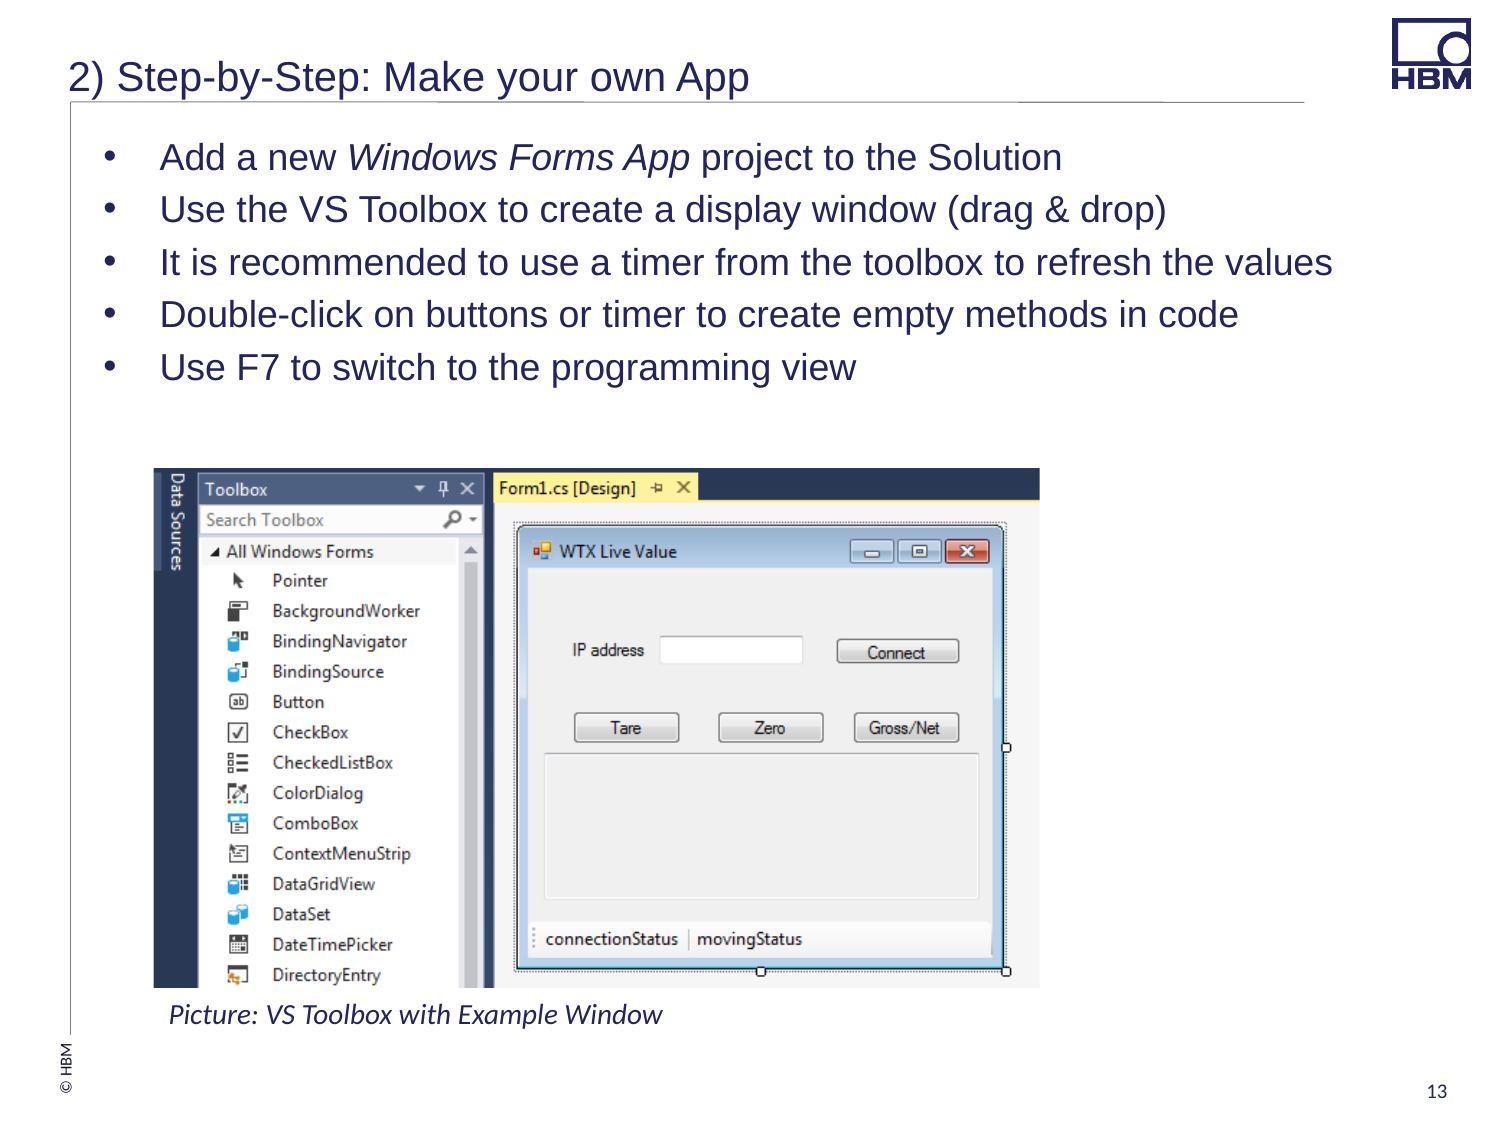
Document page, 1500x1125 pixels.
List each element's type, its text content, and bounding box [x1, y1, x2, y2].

picture [153, 467, 1040, 988]
list Add a new Windows Forms App project to the Solution Use the VS Toolbox to create a display window (drag & drop) It is recommended to use a timer from the toolbox to refresh the values Double-click on buttons or timer to create empty methods in code Use F7 to switch to the programming view [88, 125, 1451, 555]
slide_number 13 [1411, 1070, 1483, 1107]
text_box Picture: VS Toolbox with Example Window [153, 995, 698, 1038]
title 2) Step-by-Step: Make your own App [53, 42, 1306, 100]
picture [1392, 18, 1471, 89]
